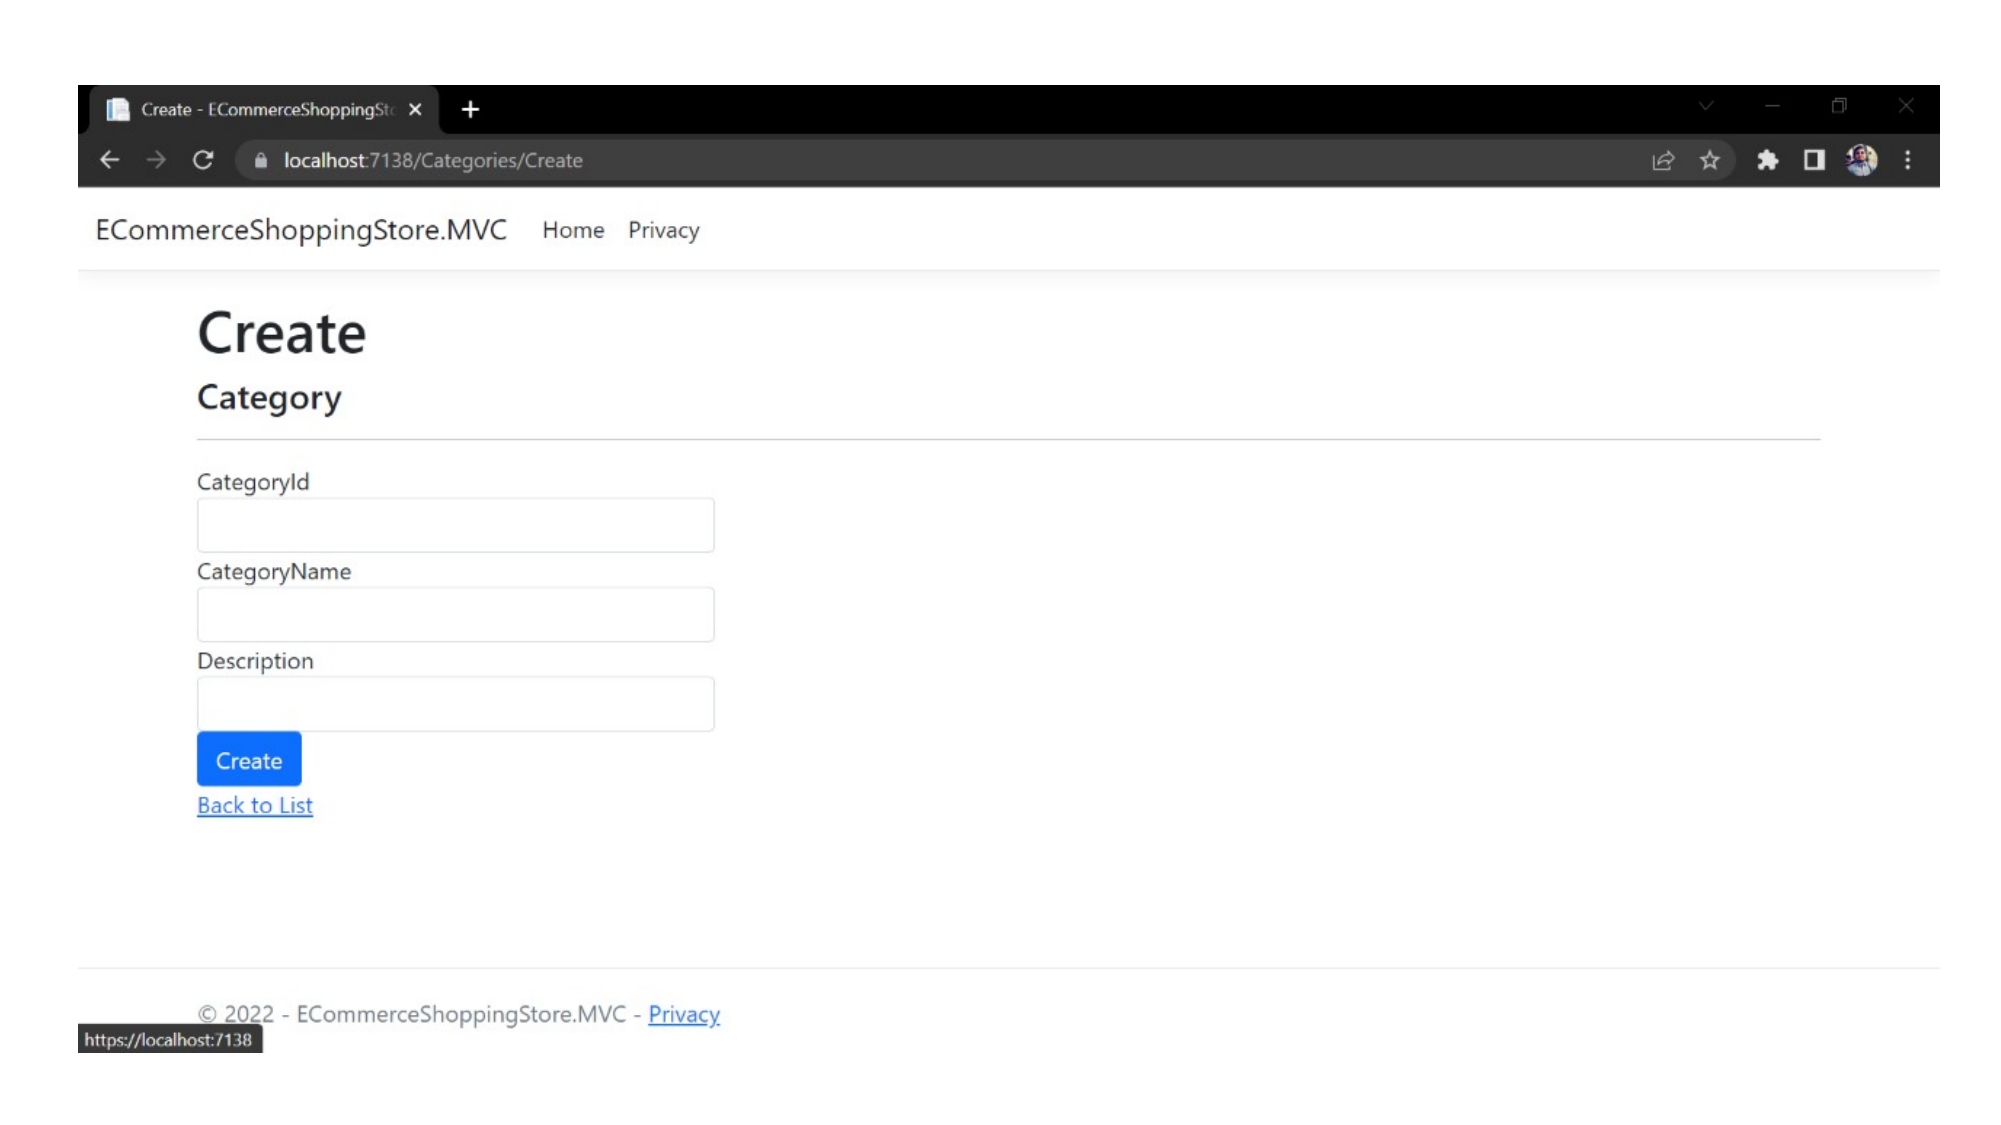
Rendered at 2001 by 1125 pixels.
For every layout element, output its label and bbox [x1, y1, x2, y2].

picture [78, 85, 1940, 1053]
